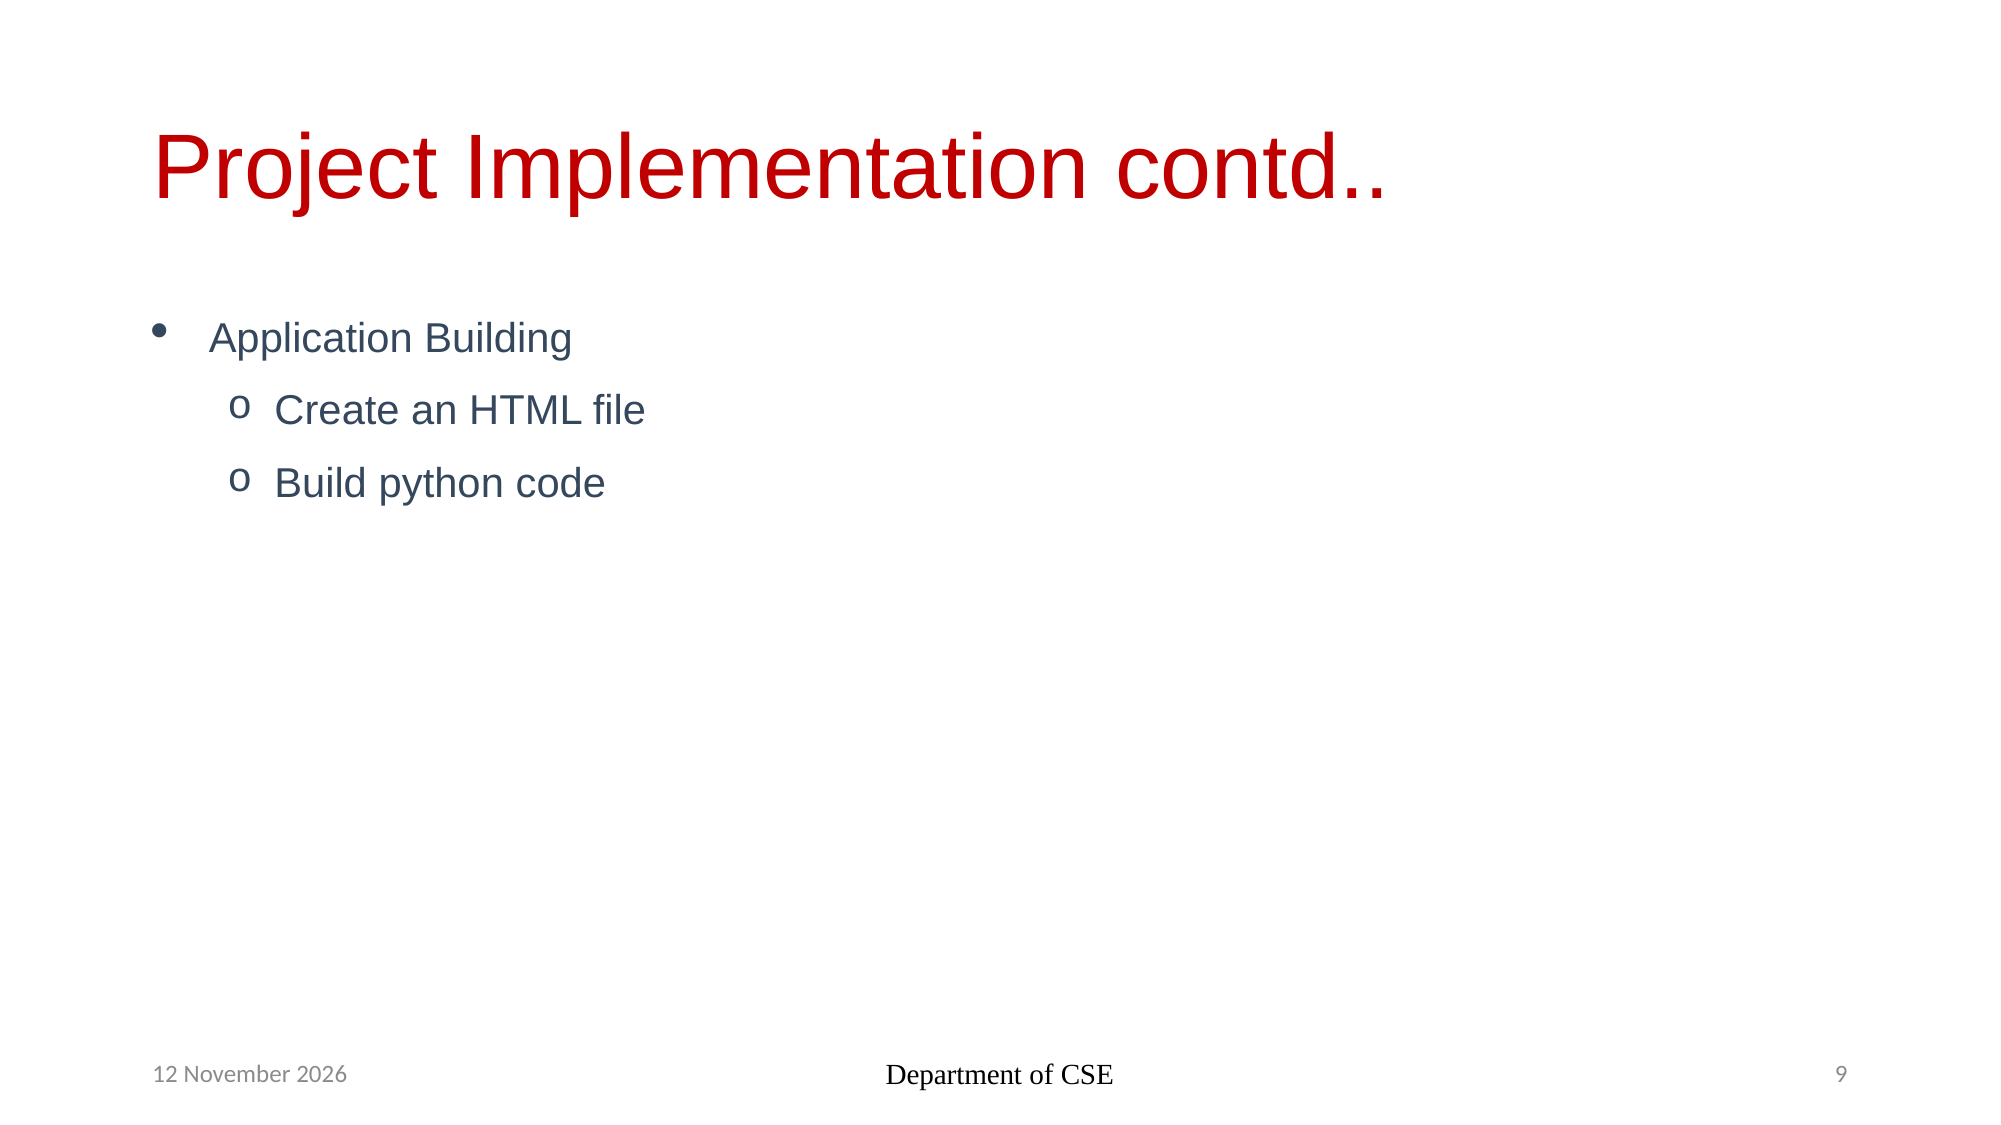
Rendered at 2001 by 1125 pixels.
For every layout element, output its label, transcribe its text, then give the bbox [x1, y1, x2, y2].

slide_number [137, 1042, 588, 1103]
list Application Building Create an HTML file Build python code [137, 299, 1863, 1014]
slide_number 9 [1412, 1042, 1863, 1103]
footer Department of CSE [662, 1042, 1338, 1103]
title Project Implementation contd.. [137, 59, 1863, 278]
